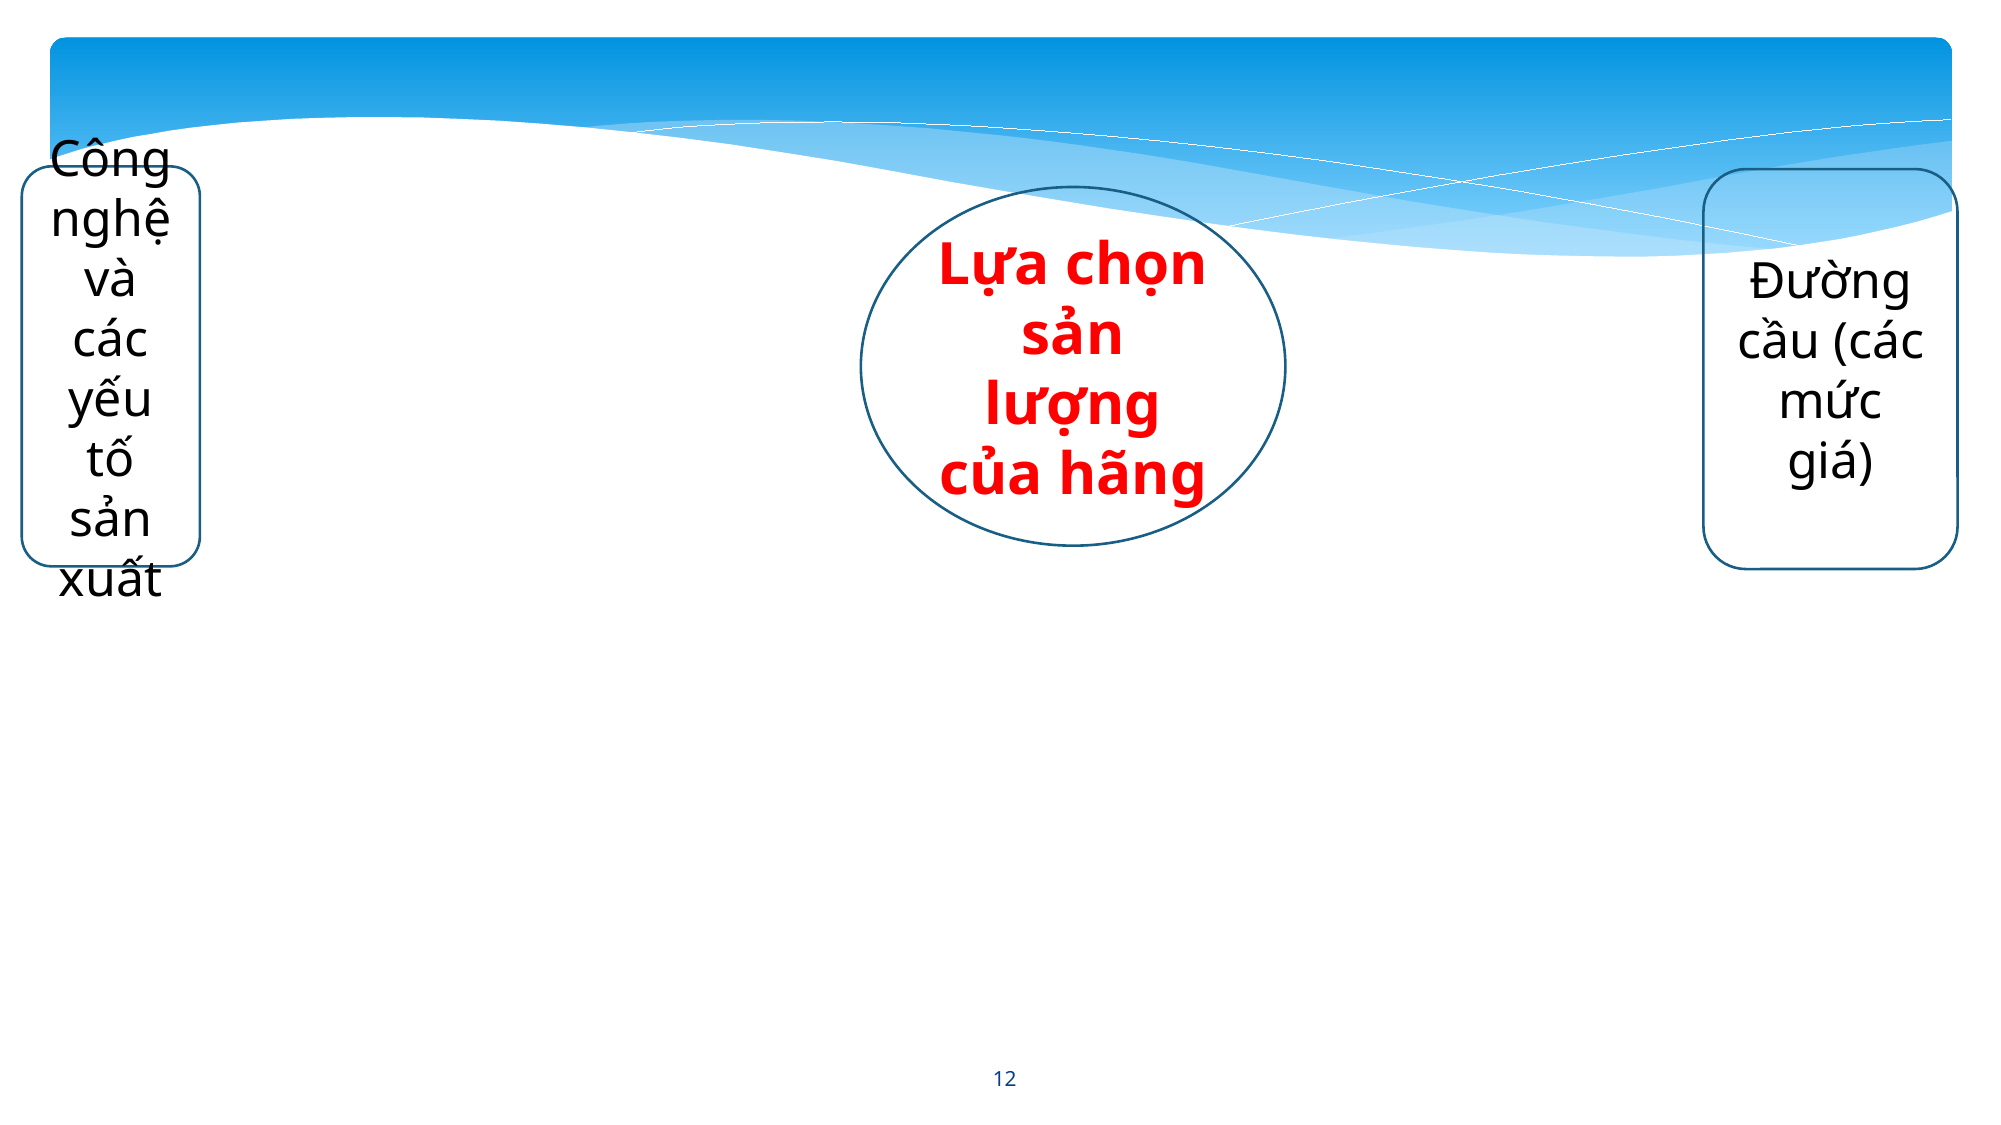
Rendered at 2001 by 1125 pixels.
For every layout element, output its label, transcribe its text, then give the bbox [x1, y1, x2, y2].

text_box Công nghệ và các yếu tố sản xuất [20, 165, 202, 568]
slide_number 12 [877, 1050, 1132, 1110]
text_box Đường cầu (các mức giá) [1702, 167, 1959, 571]
text_box Lựa chọn sản lượng của hãng [859, 185, 1287, 547]
